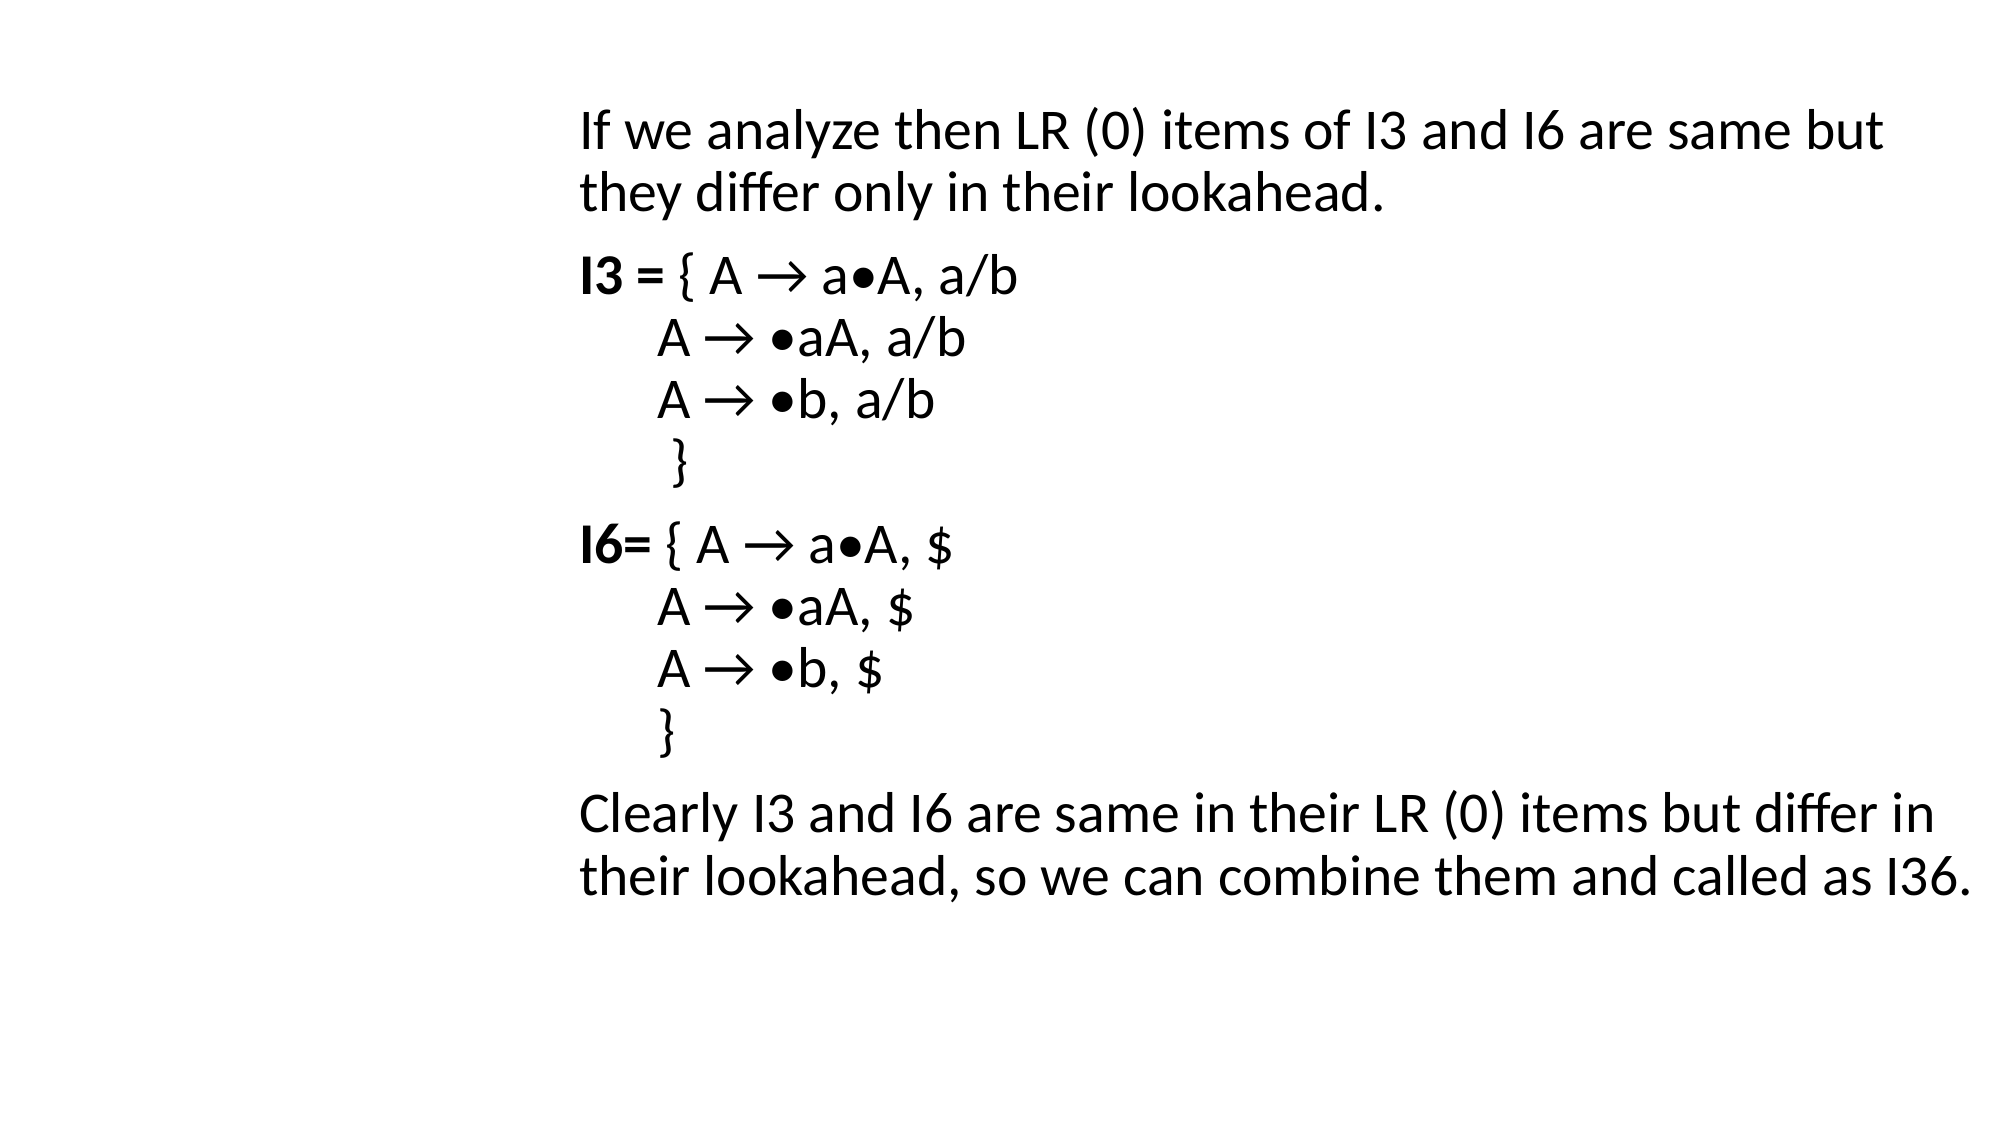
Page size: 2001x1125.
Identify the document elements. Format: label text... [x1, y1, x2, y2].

list If we analyze then LR (0) items of I3 and I6 are same but they differ only in their lookahead. I3 = { A → a•A, a/b A → •aA, a/b A → •b, a/b } I6= { A → a•A, $ A → •aA, $ A → •b, $ } Clearly I3 and I6 are same in their LR (0) items but differ in their lookahead, so we can combine them and called as I36. [564, 92, 2000, 975]
